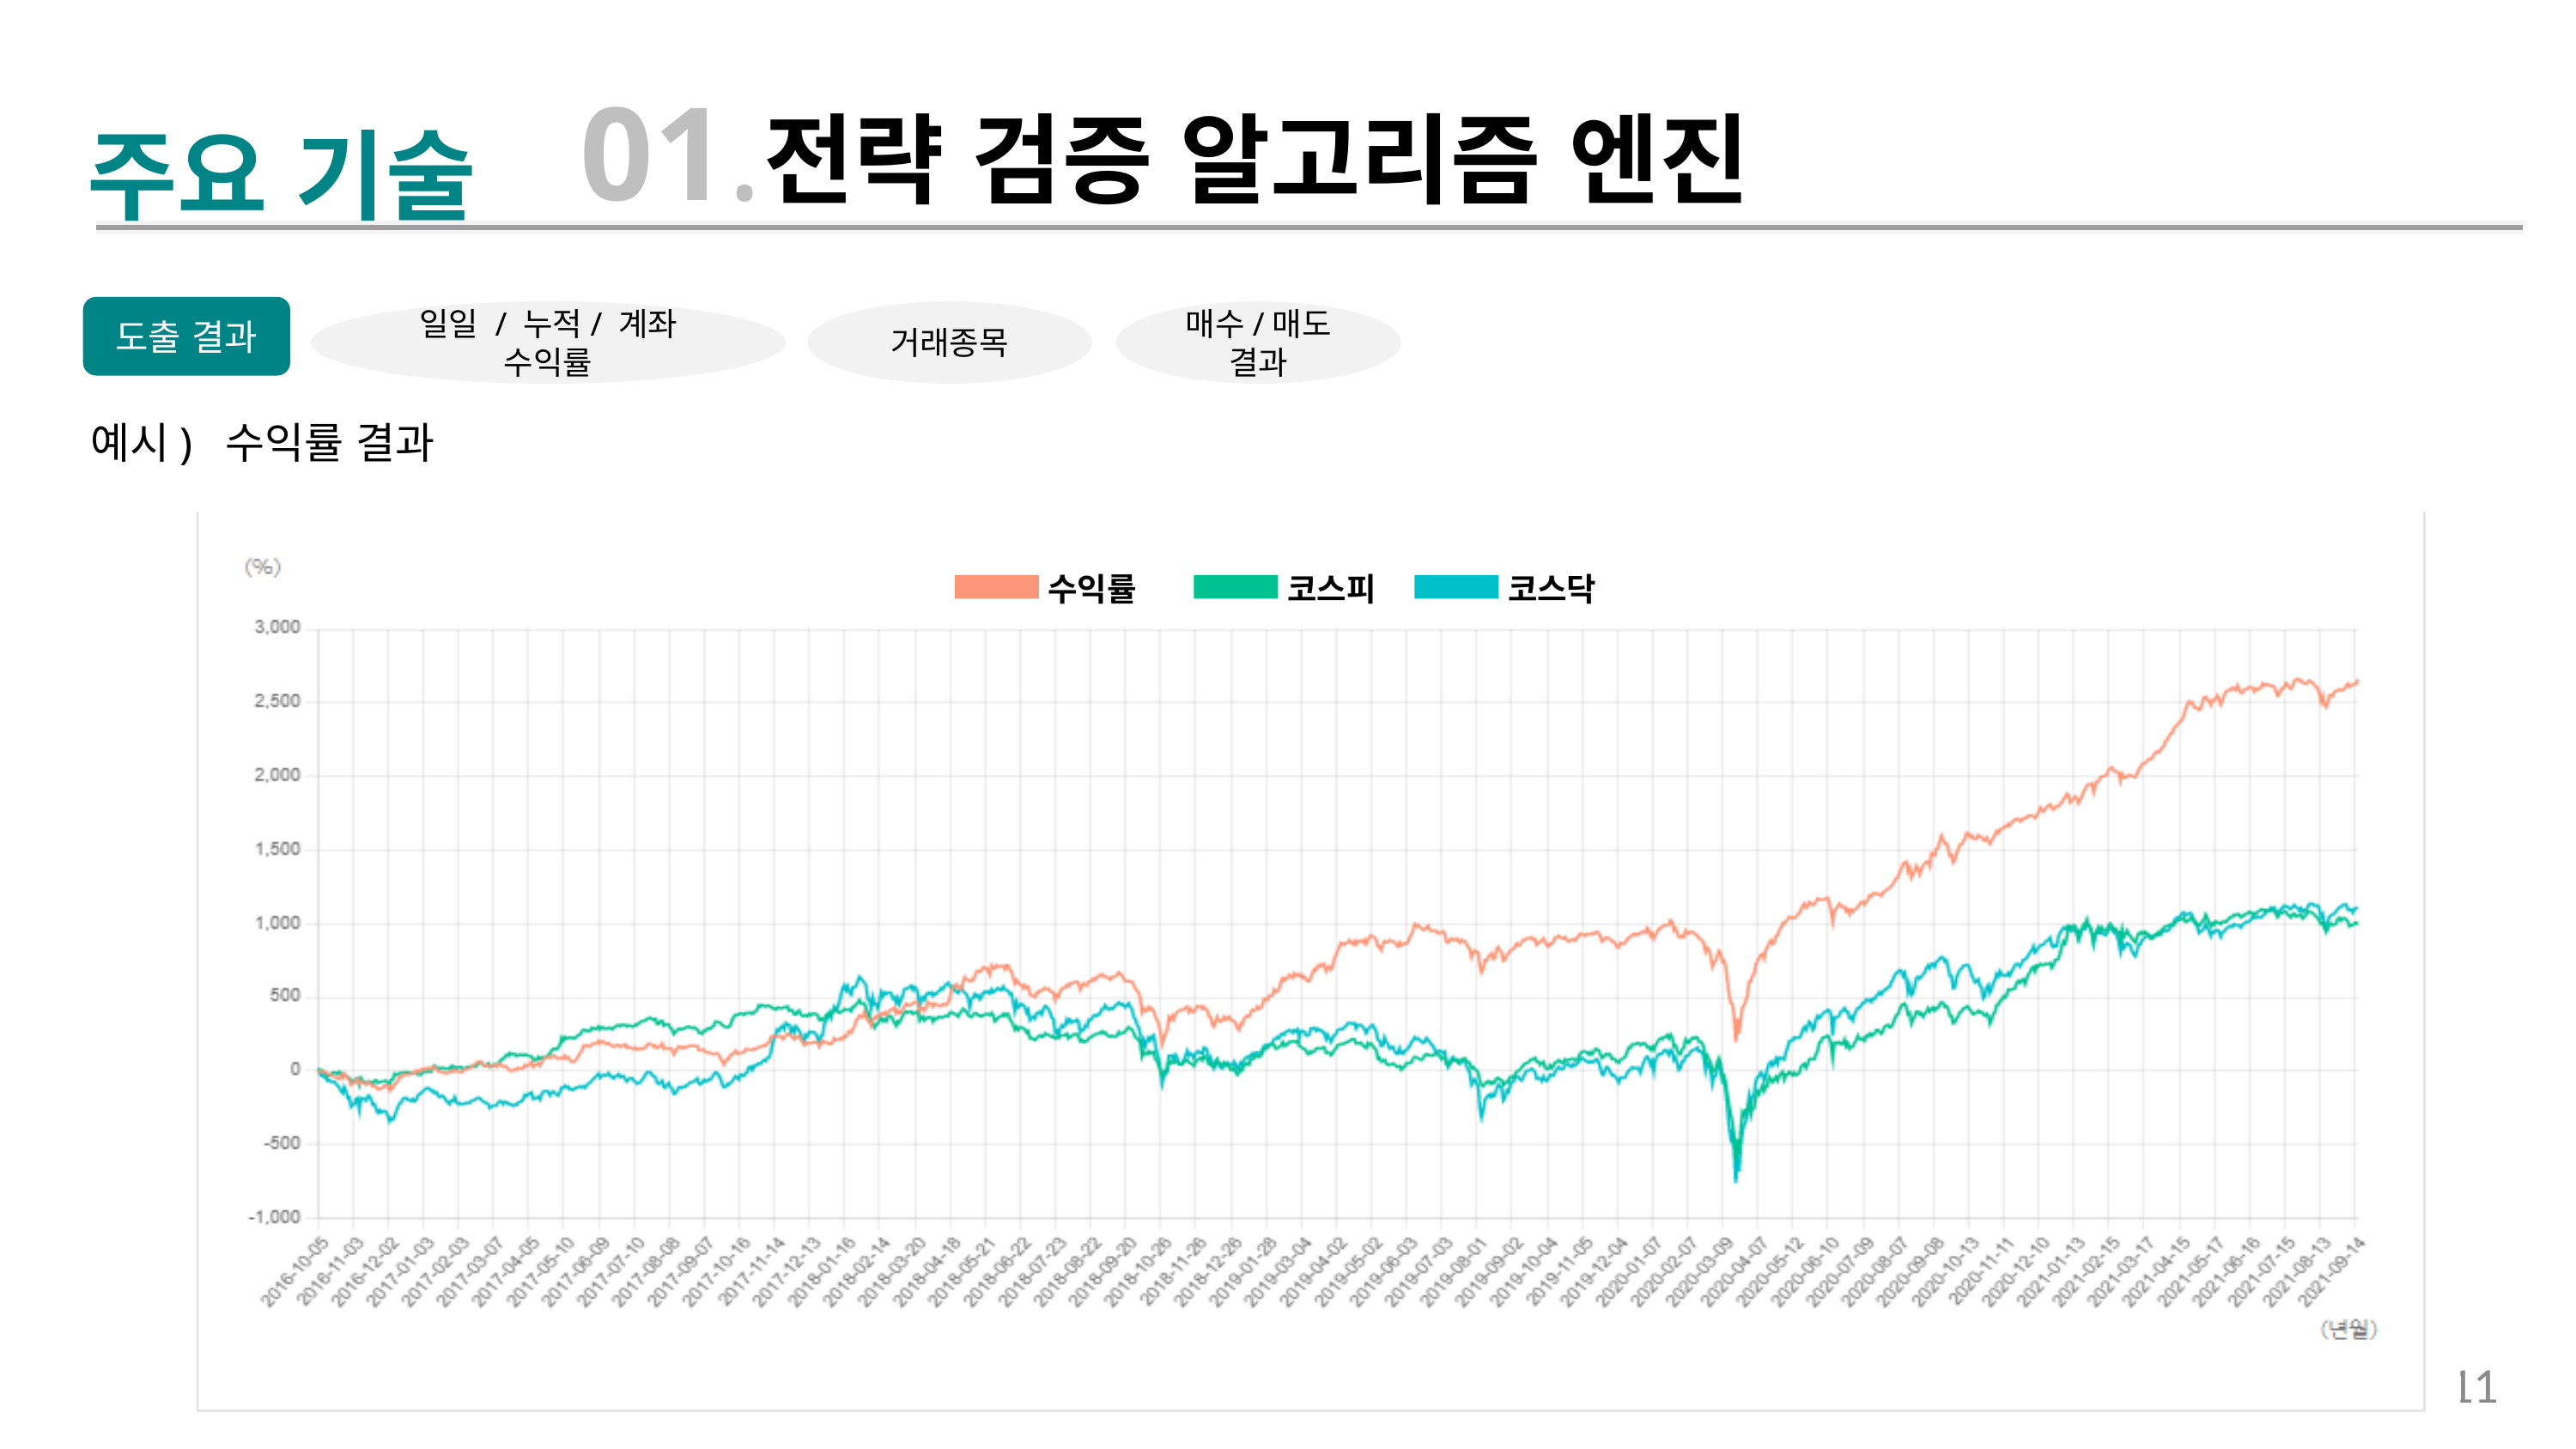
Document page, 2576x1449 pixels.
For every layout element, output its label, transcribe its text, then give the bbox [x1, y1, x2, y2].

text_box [96, 216, 566, 240]
text_box 도출 결과 [81, 294, 293, 378]
slide_number 11 [2467, 1357, 2512, 1410]
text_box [168, 511, 2461, 1434]
text_box 주요 기술 [74, 72, 562, 229]
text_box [310, 300, 1401, 385]
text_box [1879, 216, 2523, 240]
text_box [567, 64, 1879, 234]
text_box 예시) 수익률 결과 [77, 409, 530, 474]
